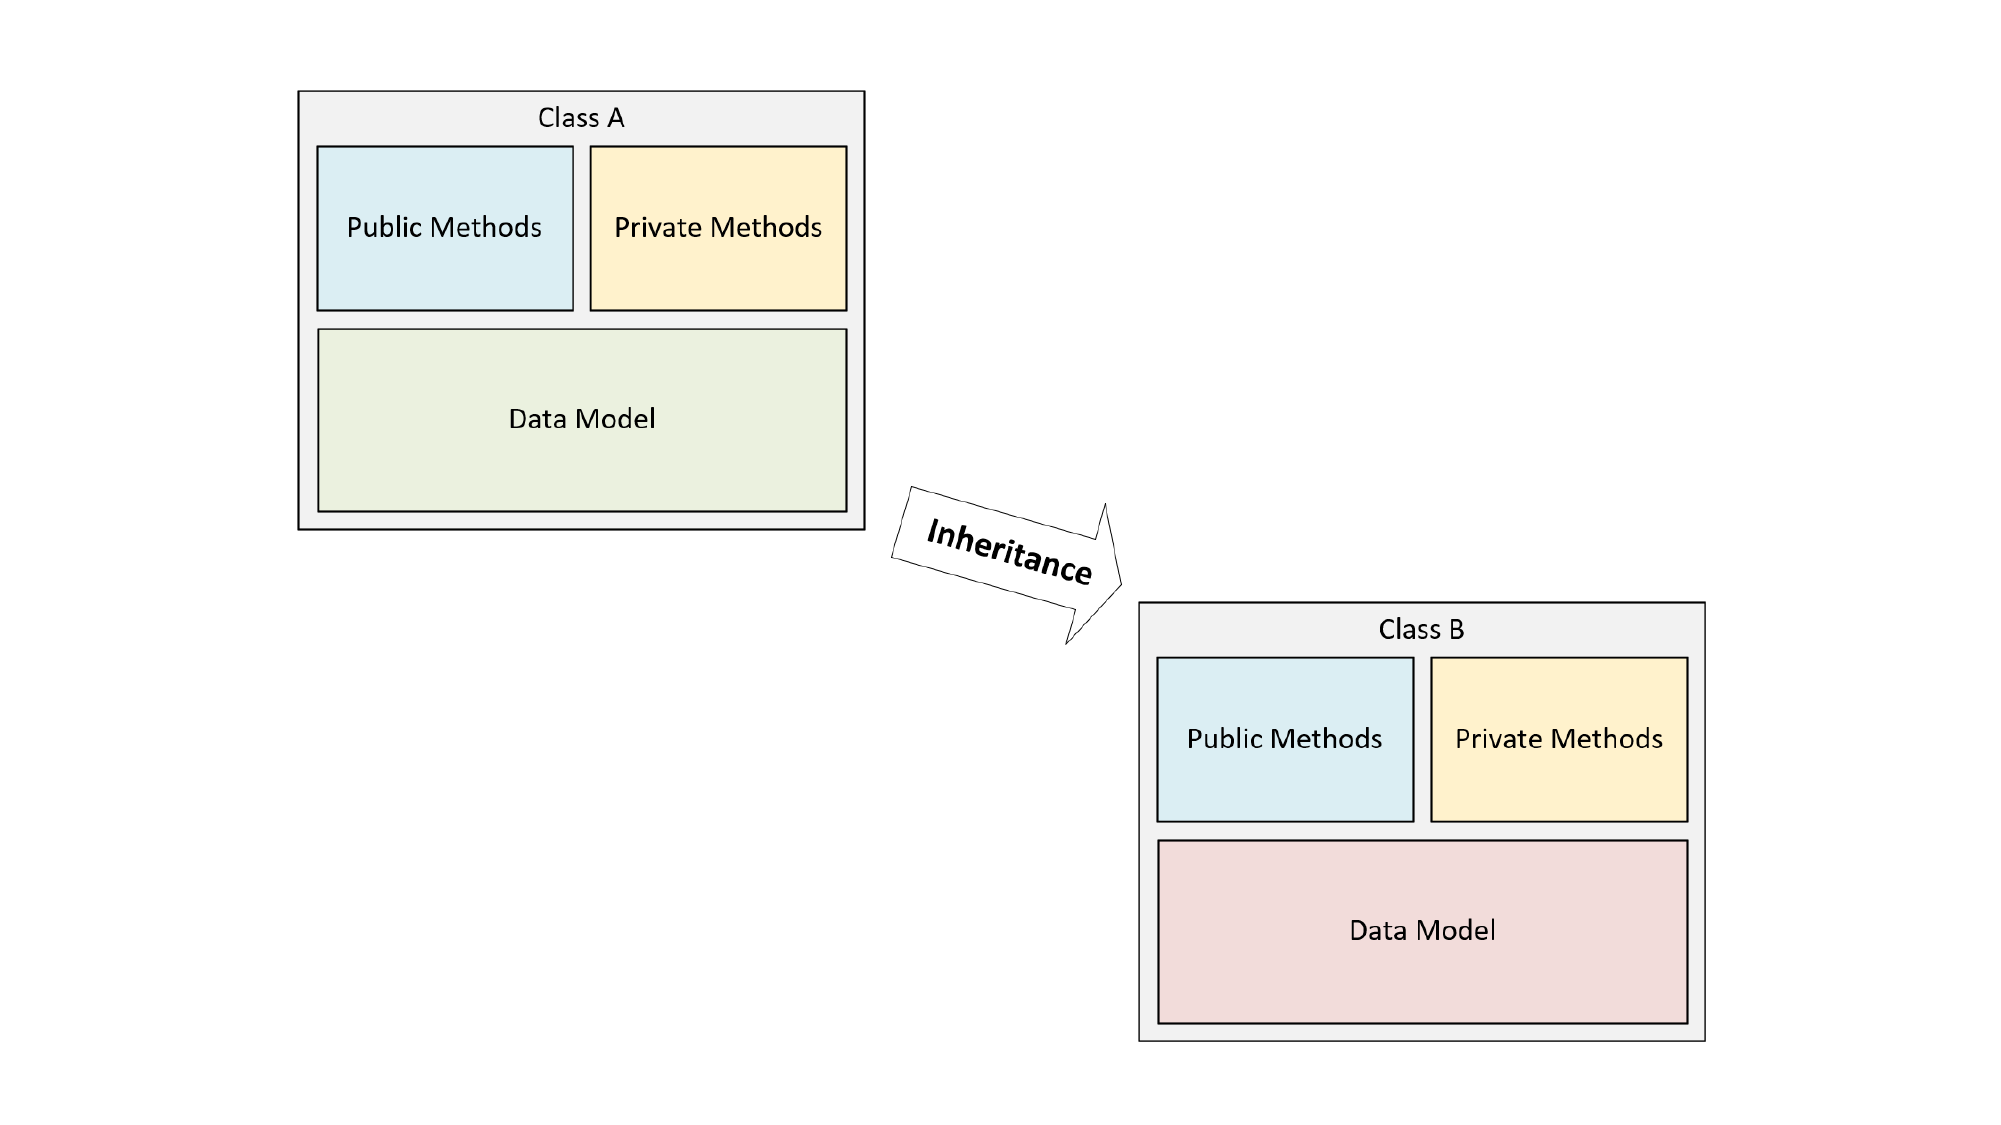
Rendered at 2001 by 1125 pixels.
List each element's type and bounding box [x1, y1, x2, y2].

picture [278, 67, 1722, 1058]
